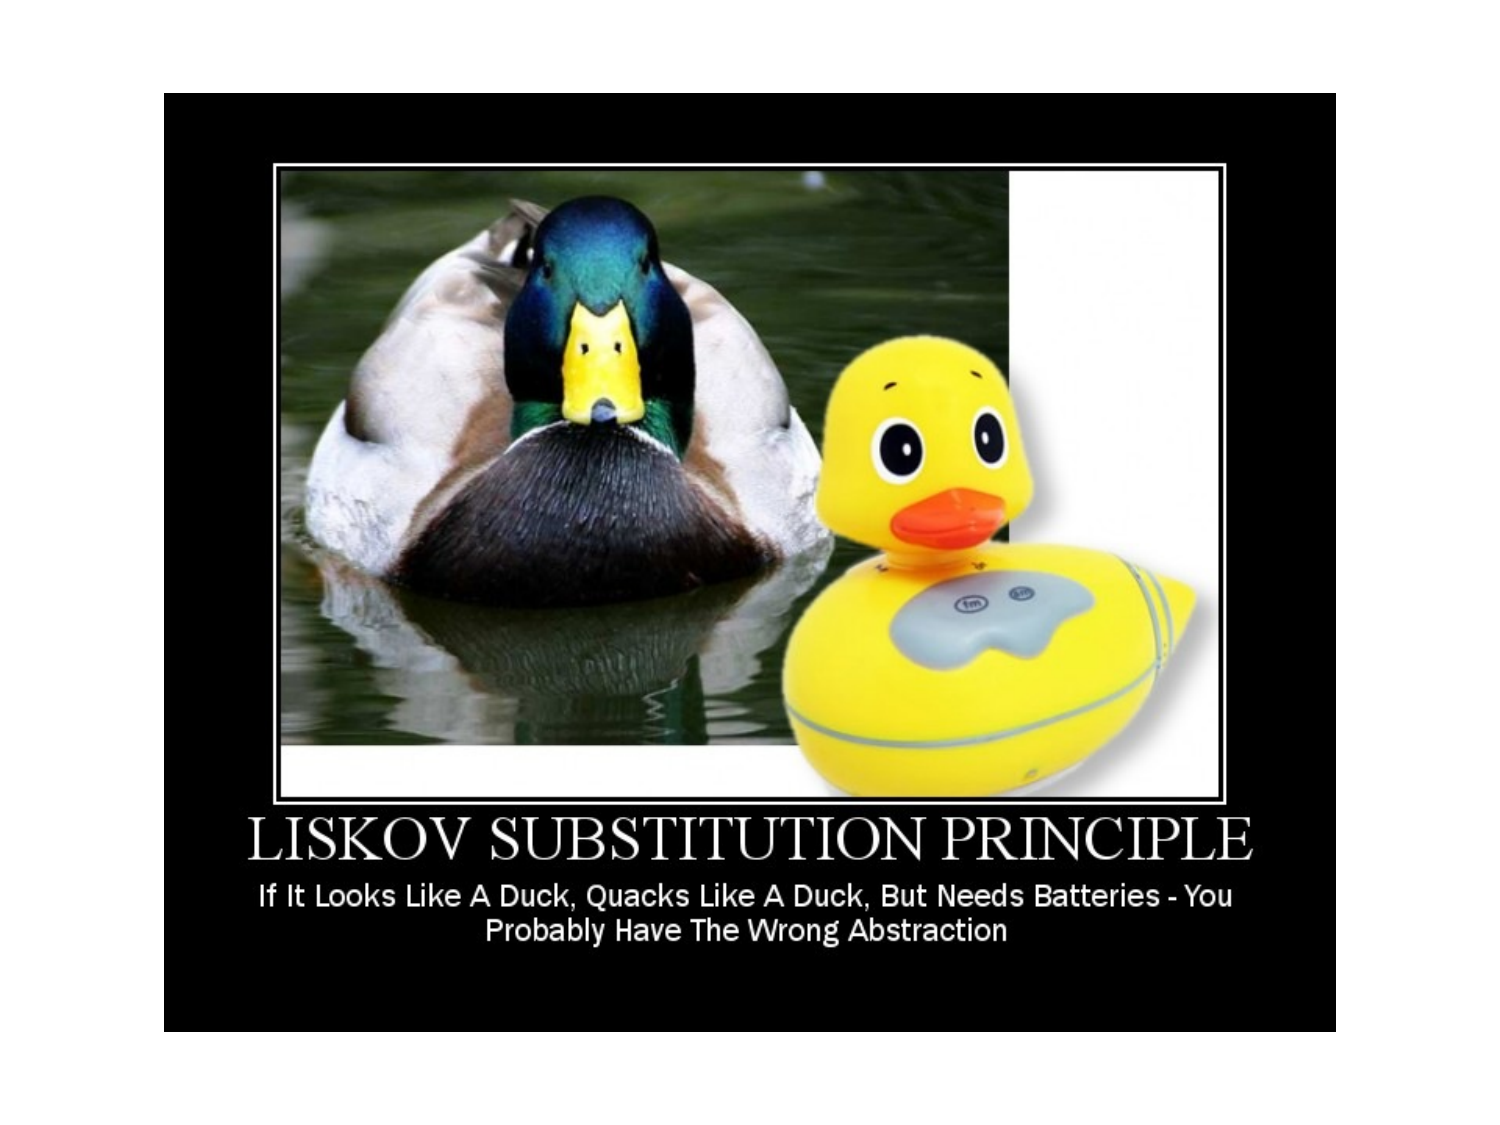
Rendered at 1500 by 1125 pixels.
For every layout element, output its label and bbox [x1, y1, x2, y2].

picture [163, 93, 1336, 1032]
